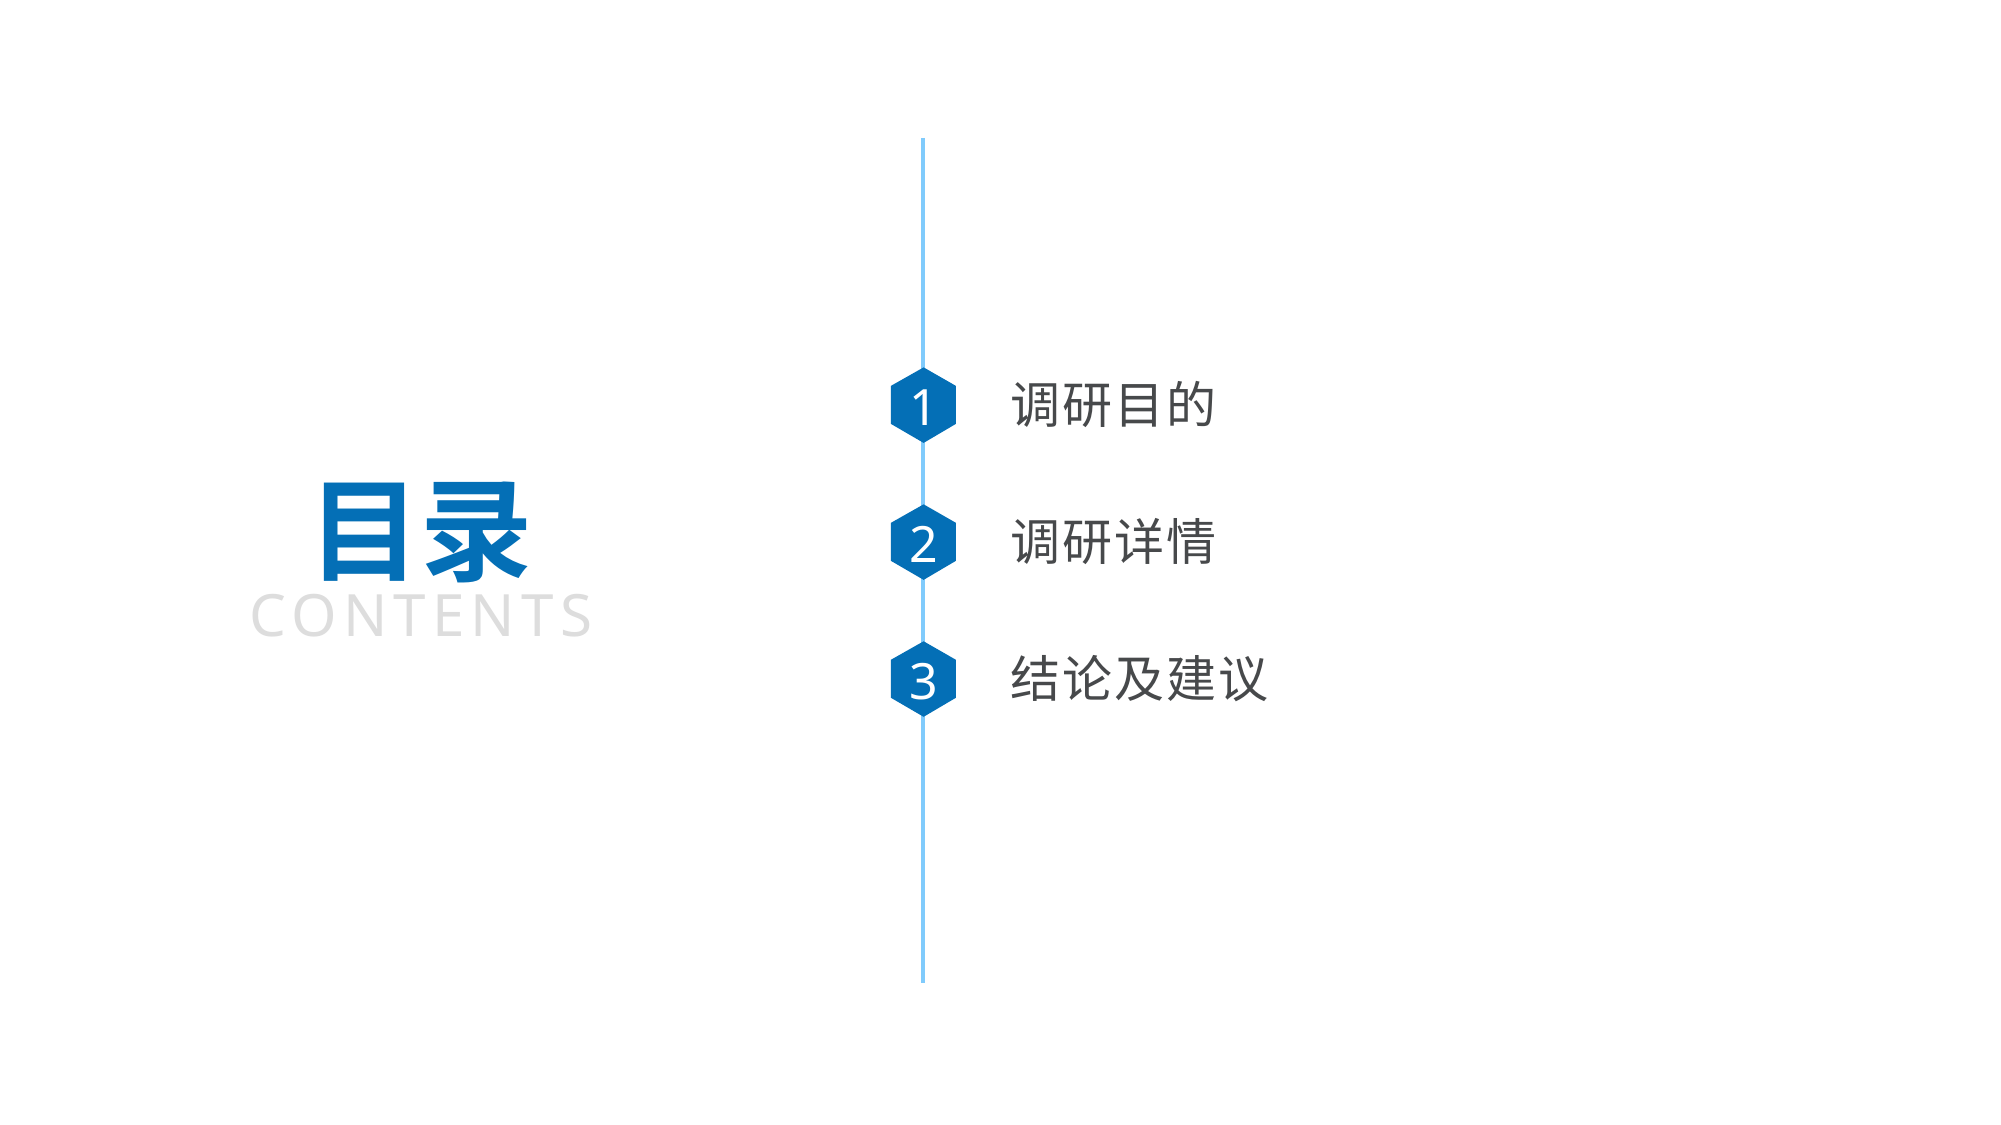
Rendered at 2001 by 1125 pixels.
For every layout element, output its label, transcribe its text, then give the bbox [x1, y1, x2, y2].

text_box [890, 463, 1727, 600]
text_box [890, 326, 1727, 463]
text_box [890, 600, 1727, 755]
text_box CONTENTS [275, 548, 566, 678]
text_box 目录 [275, 463, 566, 548]
